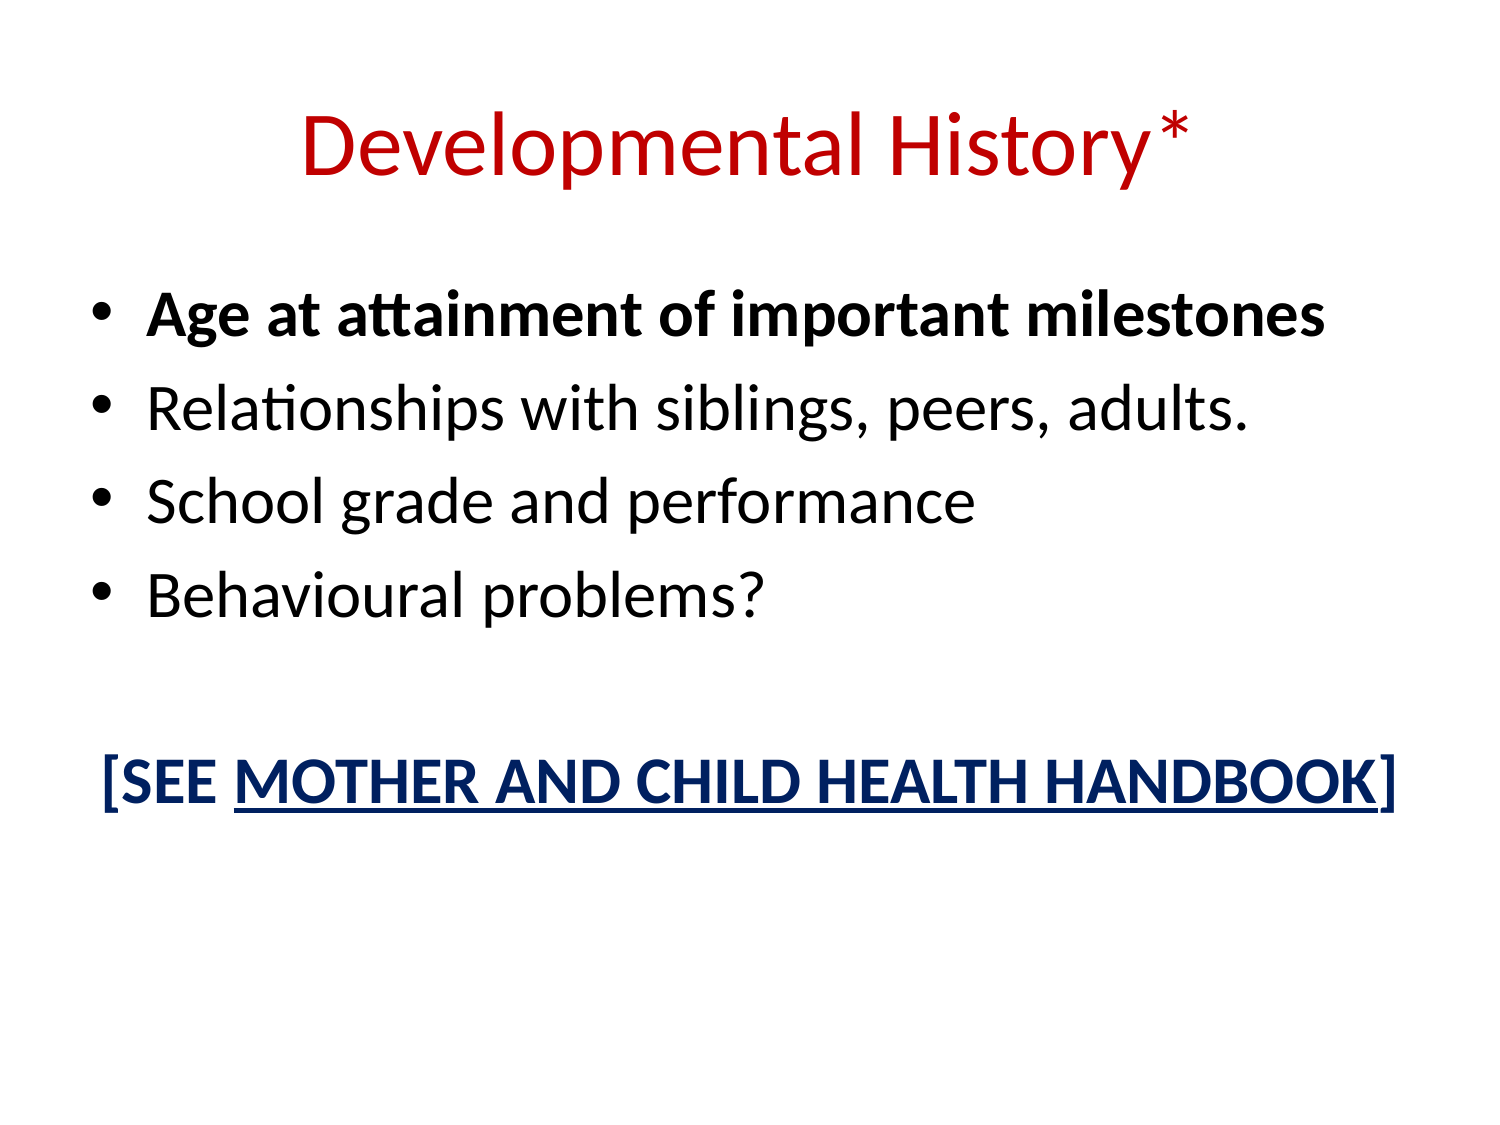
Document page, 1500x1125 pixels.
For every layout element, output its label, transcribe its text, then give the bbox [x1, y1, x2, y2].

list Age at attainment of important milestones Relationships with siblings, peers, adults. School grade and performance Behavioural problems? [SEE MOTHER AND CHILD HEALTH HANDBOOK] [75, 262, 1425, 1005]
title Developmental History* [75, 45, 1425, 233]
